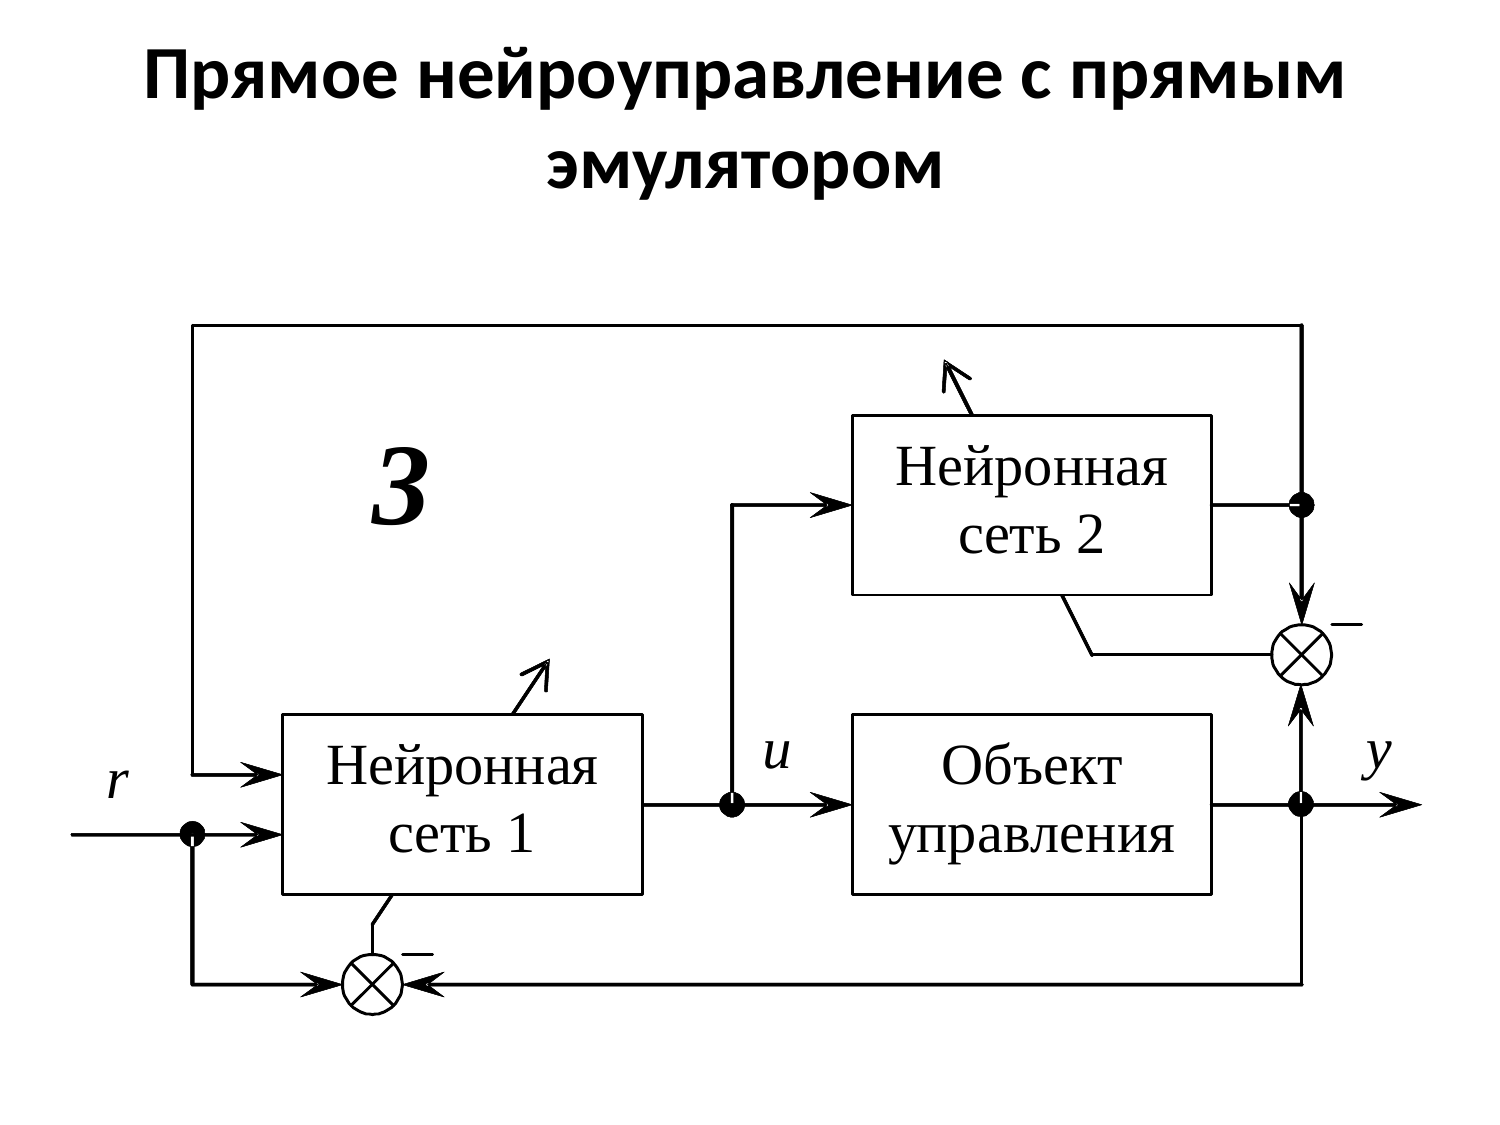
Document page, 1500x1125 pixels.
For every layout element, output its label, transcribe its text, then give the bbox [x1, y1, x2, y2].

text_box Прямое нейроуправление с прямым эмулятором [0, 15, 1496, 211]
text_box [70, 320, 1430, 1018]
